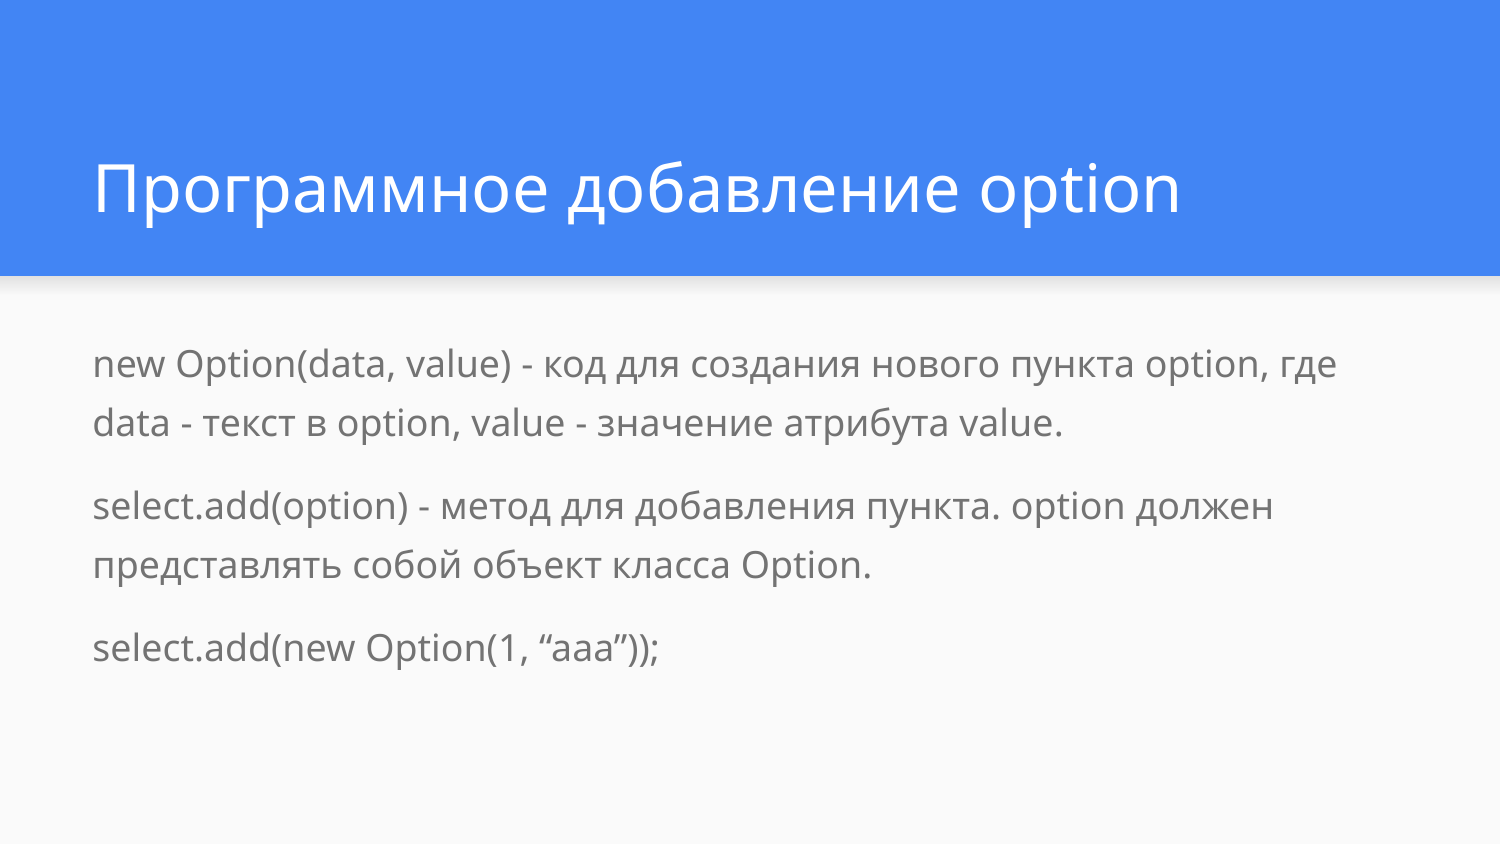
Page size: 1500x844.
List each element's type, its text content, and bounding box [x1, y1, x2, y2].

title Программное добавление option [77, 121, 1427, 248]
list new Option(data, value) - код для создания нового пункта option, где data - текст в option, value - значение атрибута value. select.add(option) - метод для добавления пункта. option должен представлять собой объект класса Option. select.add(new Option(1, “aaa”)); [77, 314, 1427, 760]
